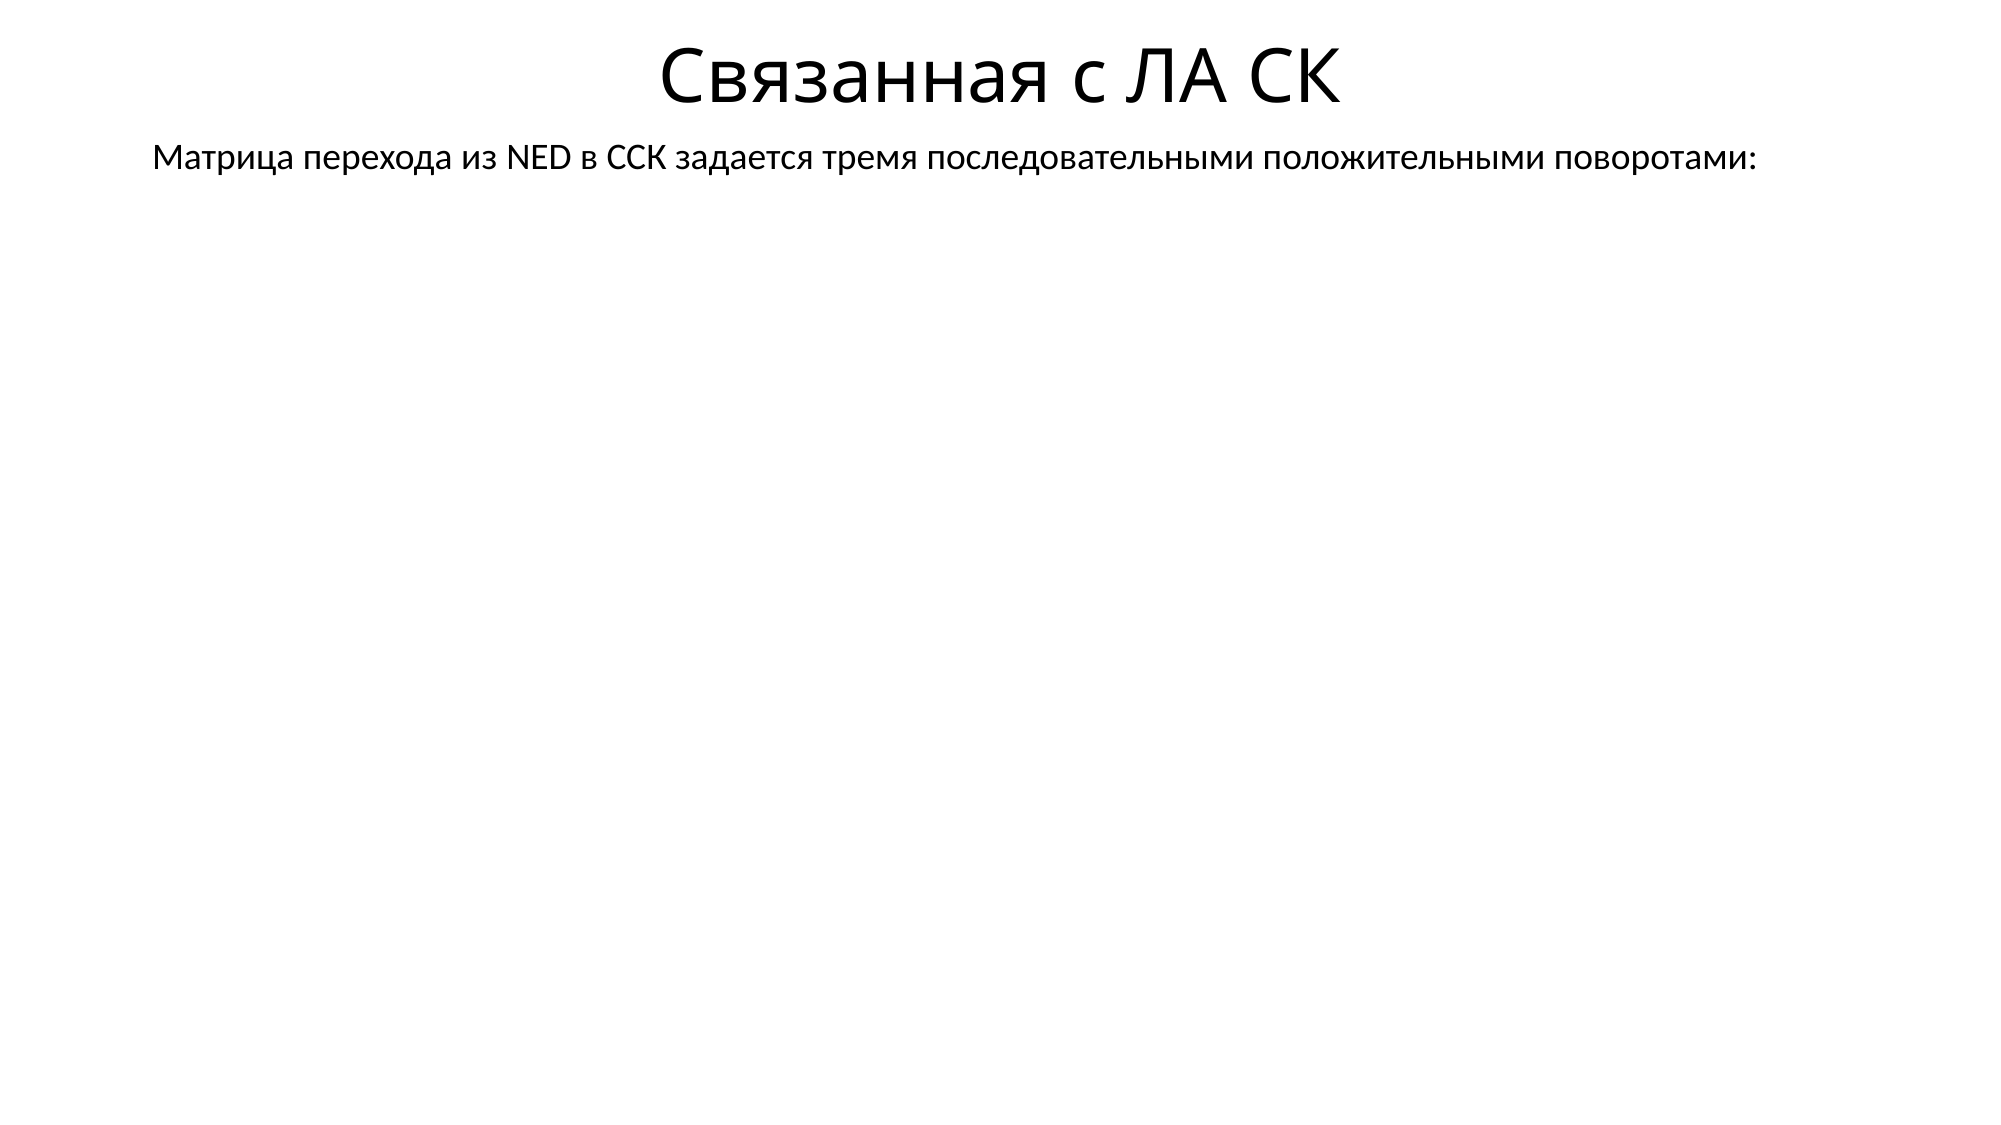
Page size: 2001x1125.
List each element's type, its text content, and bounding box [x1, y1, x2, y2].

text_box Связанная с ЛА СК [137, 0, 1863, 188]
